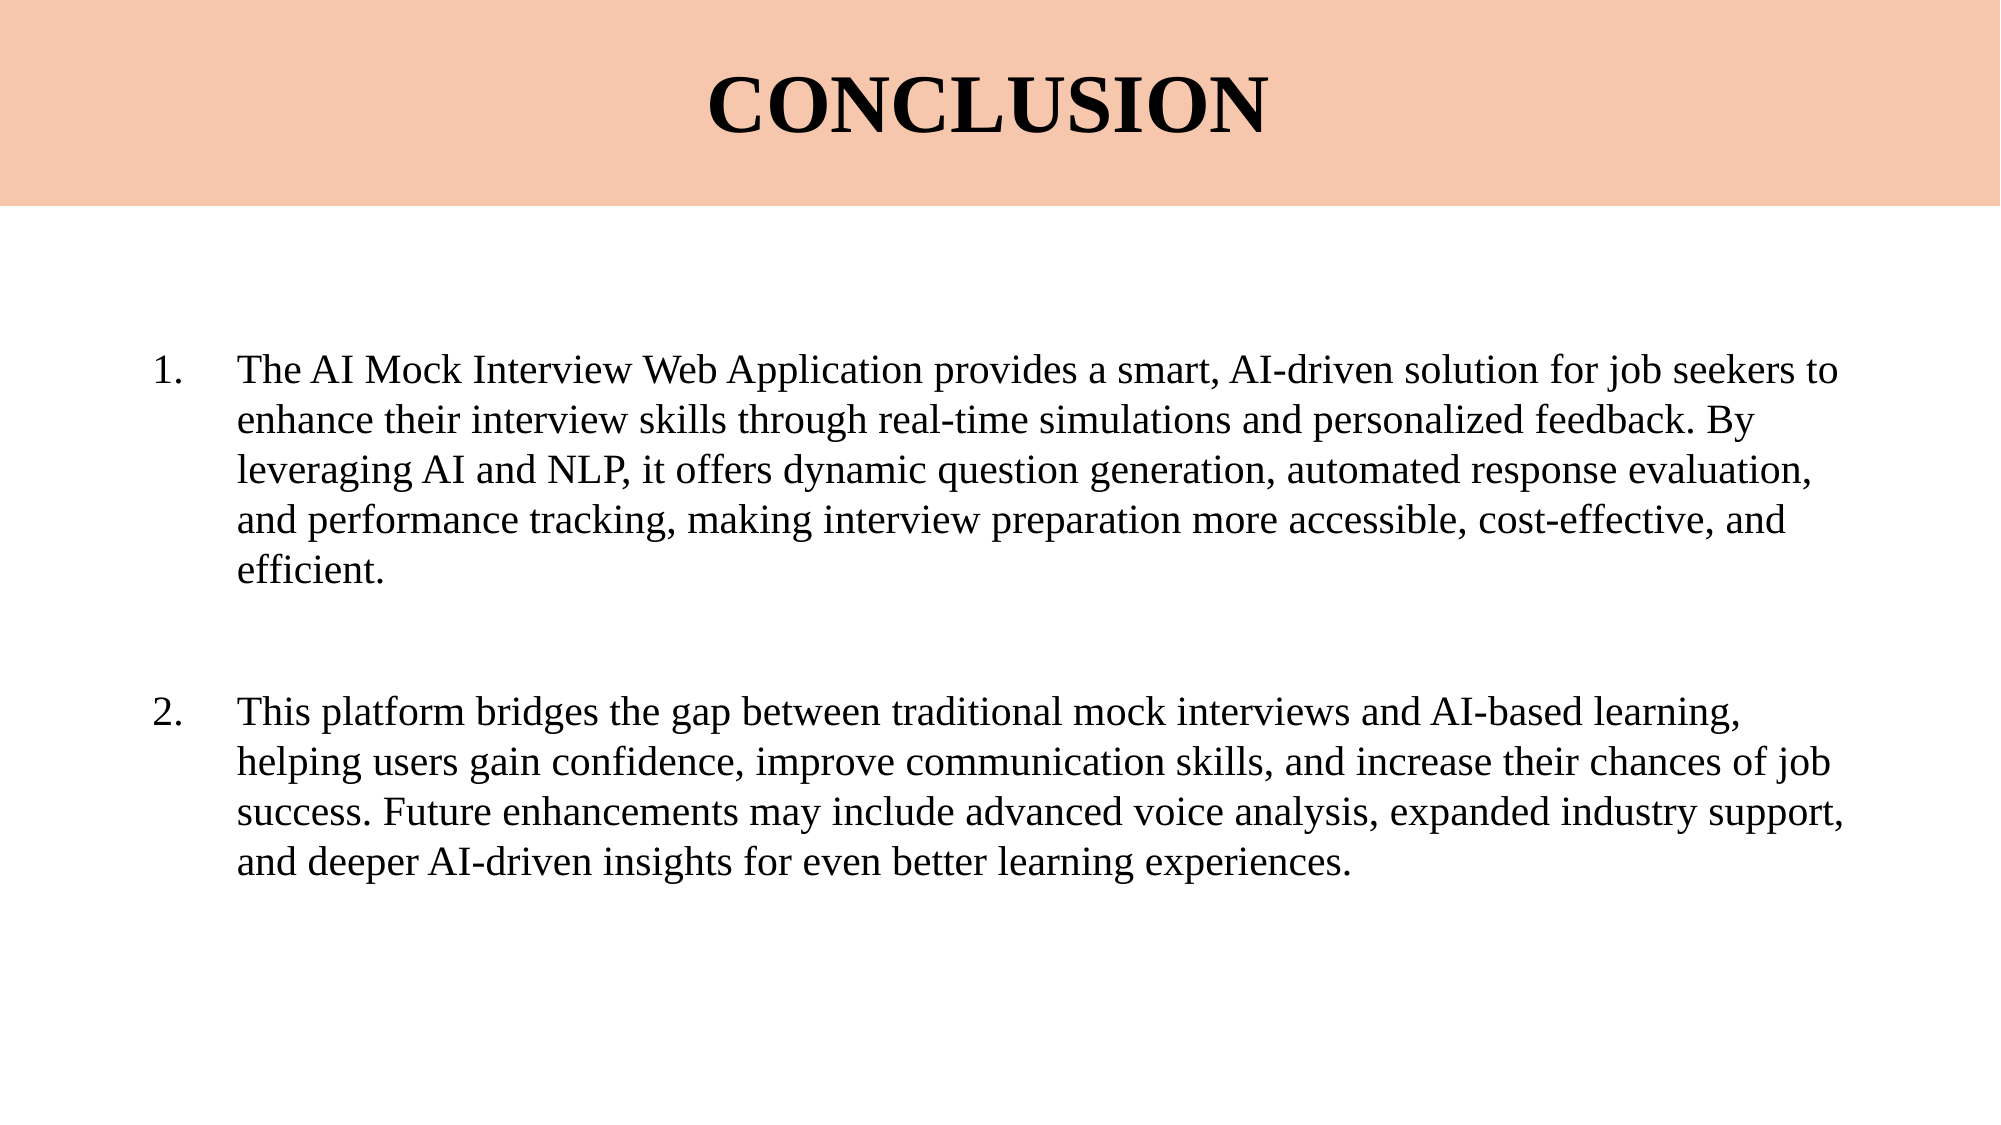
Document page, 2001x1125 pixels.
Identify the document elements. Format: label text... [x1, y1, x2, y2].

title CONCLUSION [0, 0, 2000, 206]
list The AI Mock Interview Web Application provides a smart, AI-driven solution for job seekers to enhance their interview skills through real-time simulations and personalized feedback. By leveraging AI and NLP, it offers dynamic question generation, automated response evaluation, and performance tracking, making interview preparation more accessible, cost-effective, and efficient. This platform bridges the gap between traditional mock interviews and AI-based learning, helping users gain confidence, improve communication skills, and increase their chances of job success. Future enhancements may include advanced voice analysis, expanded industry support, and deeper AI-driven insights for even better learning experiences. [137, 334, 1863, 930]
